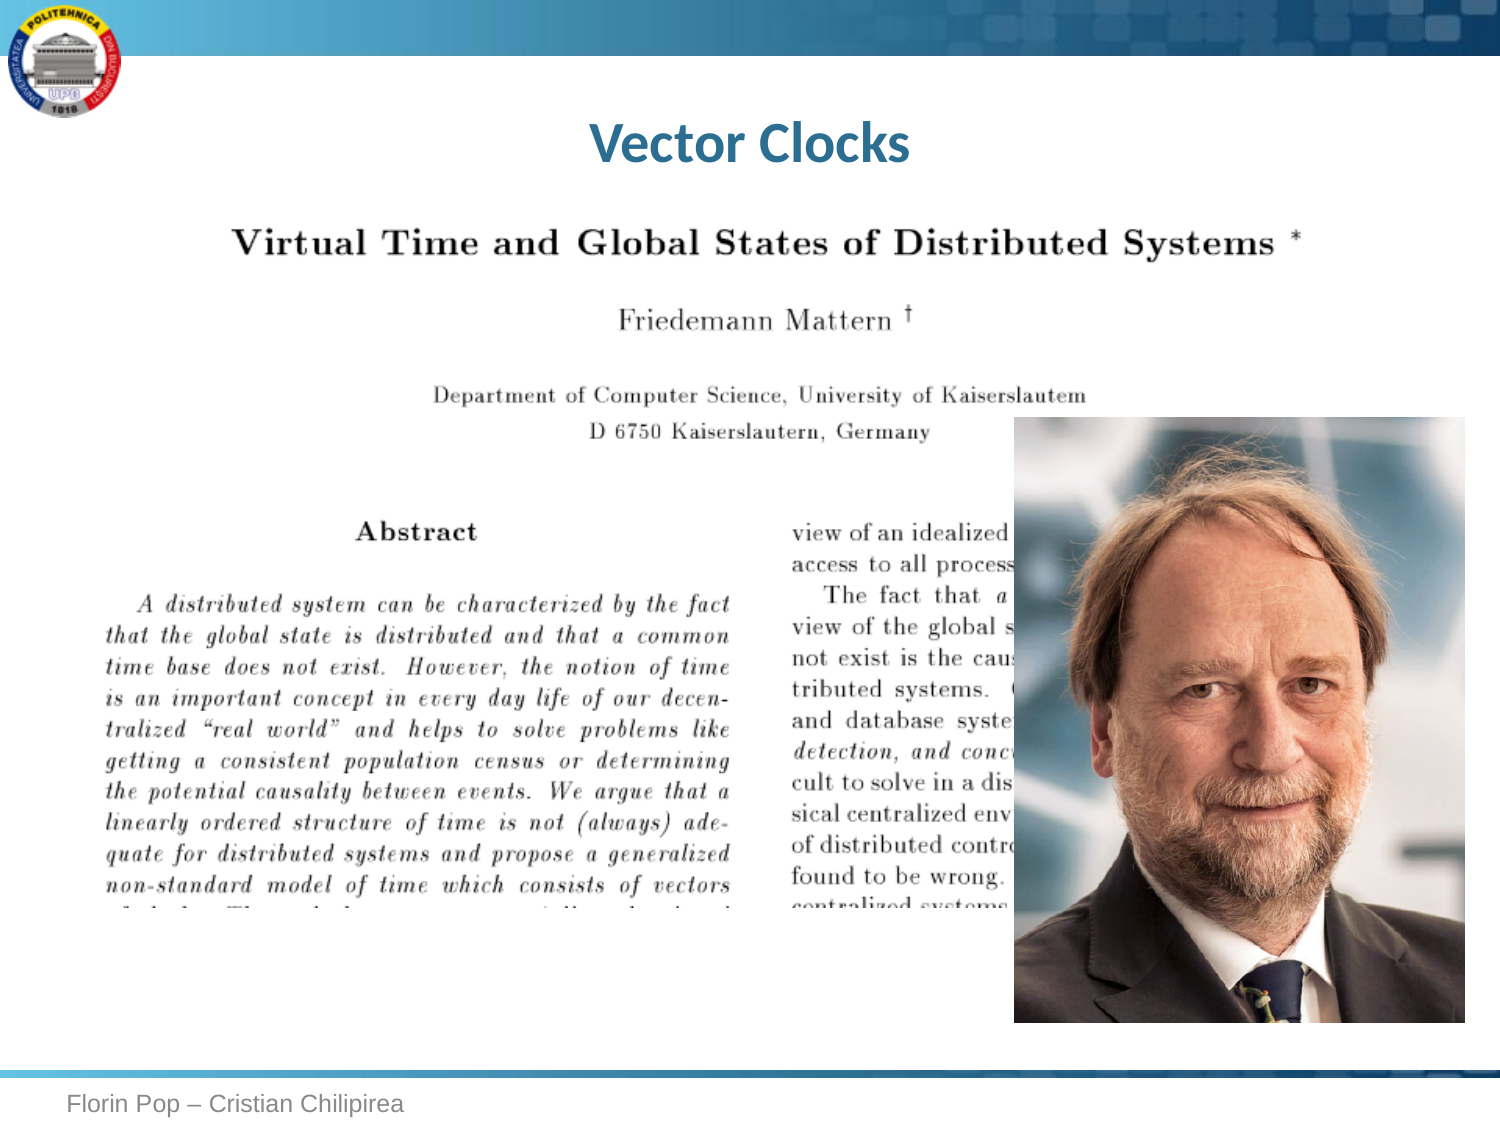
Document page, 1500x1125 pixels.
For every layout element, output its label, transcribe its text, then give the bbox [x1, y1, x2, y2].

picture [34, 216, 1466, 1024]
footer Florin Pop – Cristian Chilipirea [51, 1083, 1157, 1125]
picture [0, 1070, 1500, 1078]
title Vector Clocks [51, 102, 1449, 178]
picture [0, 0, 1500, 118]
